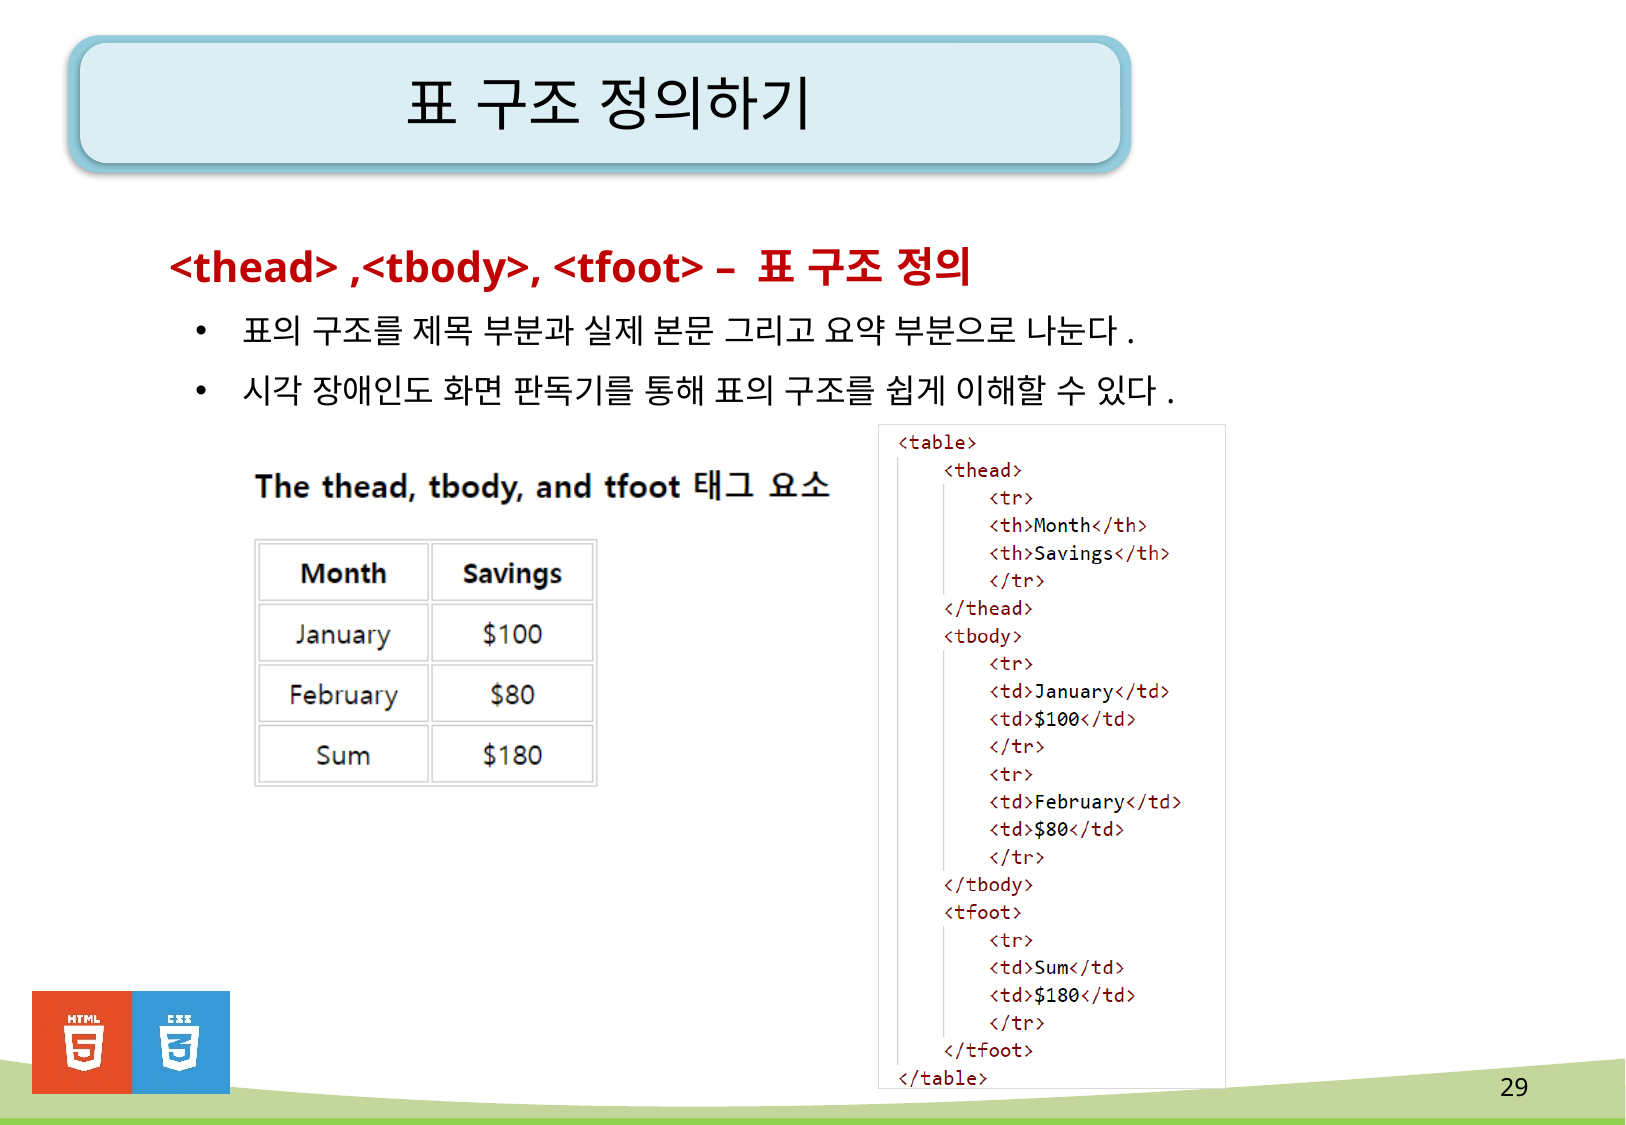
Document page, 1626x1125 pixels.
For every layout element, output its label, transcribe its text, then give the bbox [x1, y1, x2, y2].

title 표 구조 정의하기 [68, 32, 1121, 173]
text_box <thead> ,<tbody>, <tfoot> – 표 구조 정의 표의 구조를 제목 부분과 실제 본문 그리고 요약 부분으로 나눈다. 시각 장애인도 화면 판독기를 통해 표의 구조를 쉽게 이해할 수 있다. [105, 208, 1405, 418]
picture [245, 423, 1227, 1089]
picture [32, 991, 230, 1094]
slide_number 29 [1452, 1058, 1544, 1119]
